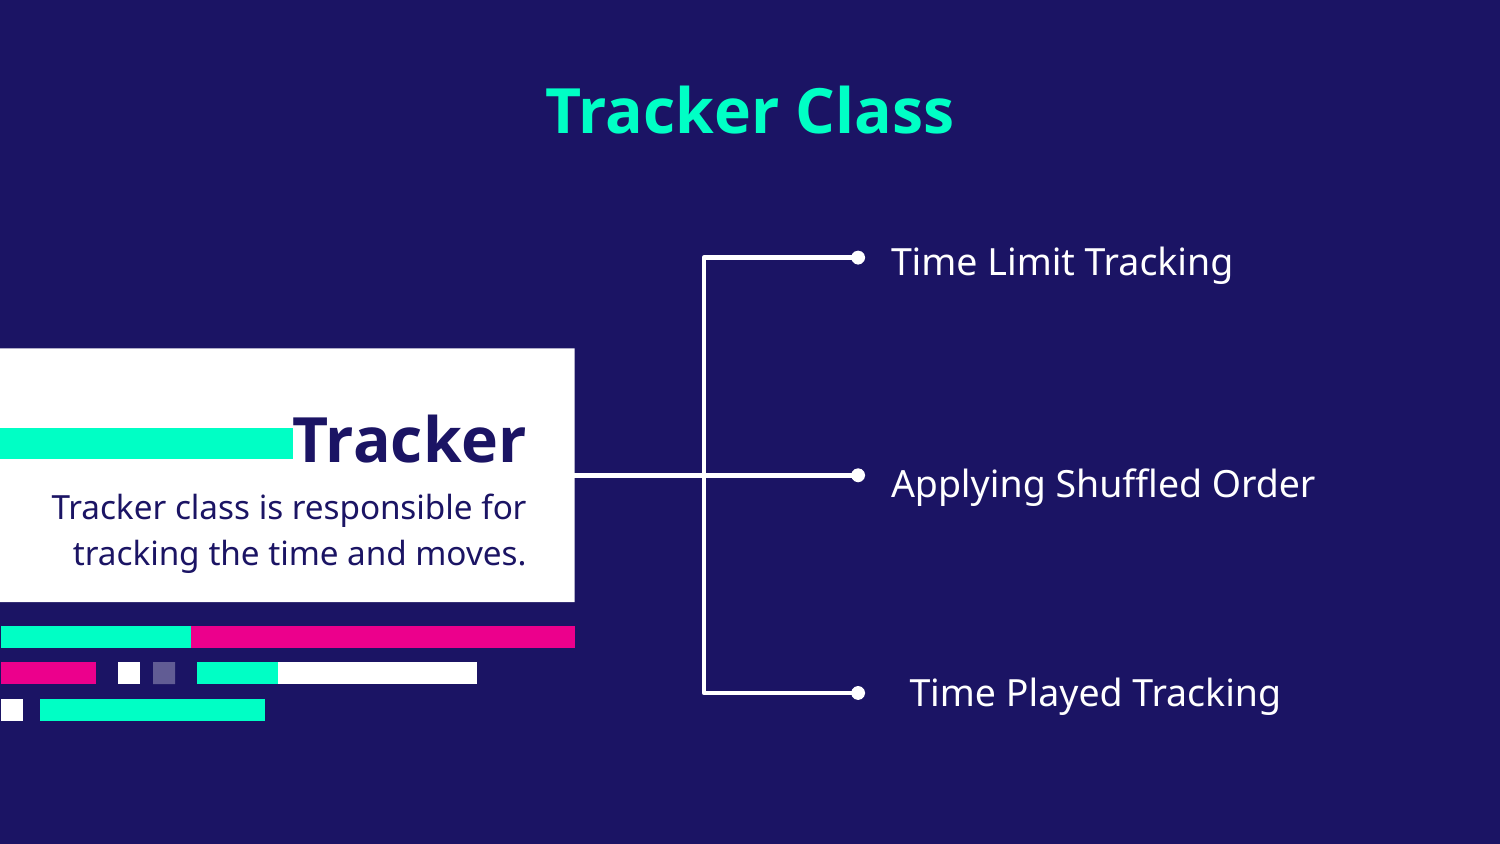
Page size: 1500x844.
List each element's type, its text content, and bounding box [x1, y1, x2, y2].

text_box [0, 487, 544, 603]
title Tracker Class [209, 56, 1291, 166]
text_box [549, 475, 859, 694]
subtitle Time Played Tracking [875, 662, 1437, 708]
text_box [0, 348, 544, 480]
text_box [549, 257, 859, 473]
subtitle Applying Shuffled Order [875, 453, 1383, 498]
text_box [0, 662, 96, 685]
text_box [40, 698, 265, 721]
subtitle Tracker class is responsible for tracking the time and moves. [0, 480, 543, 553]
title Tracker [142, 404, 543, 470]
text_box [196, 662, 279, 685]
text_box [118, 662, 141, 685]
text_box [192, 625, 544, 648]
text_box [0, 625, 192, 648]
text_box [0, 428, 142, 460]
text_box [279, 662, 478, 685]
text_box [0, 698, 23, 721]
subtitle Time Limit Tracking [875, 231, 1320, 277]
text_box [153, 662, 176, 685]
